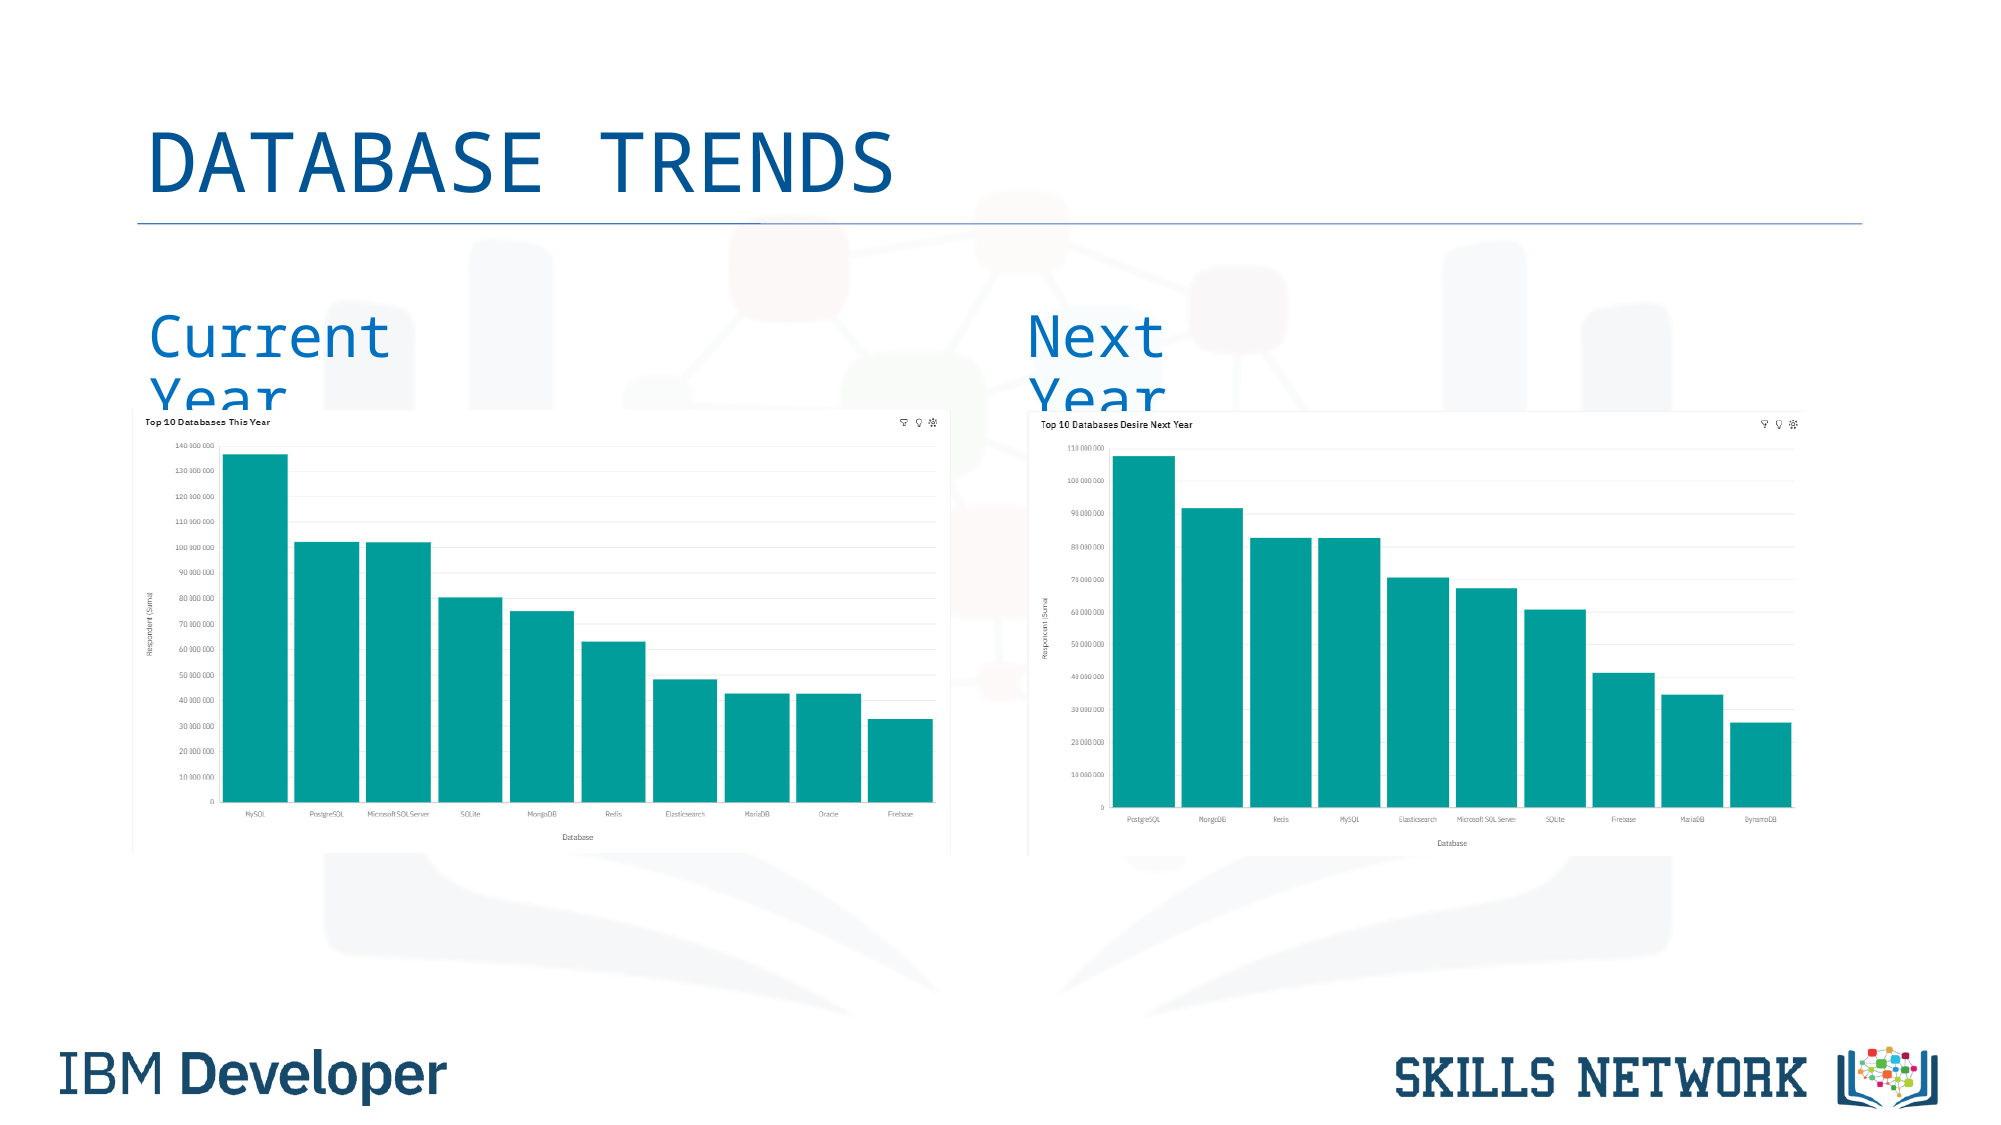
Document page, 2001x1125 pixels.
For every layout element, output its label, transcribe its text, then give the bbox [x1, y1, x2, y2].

list Next Year [1012, 299, 1301, 382]
title DATABASE TRENDS [132, 112, 1060, 218]
picture [55, 1045, 459, 1108]
list Current Year [133, 299, 500, 382]
picture [1027, 411, 1806, 856]
picture [132, 410, 951, 853]
picture [1390, 1045, 1945, 1111]
